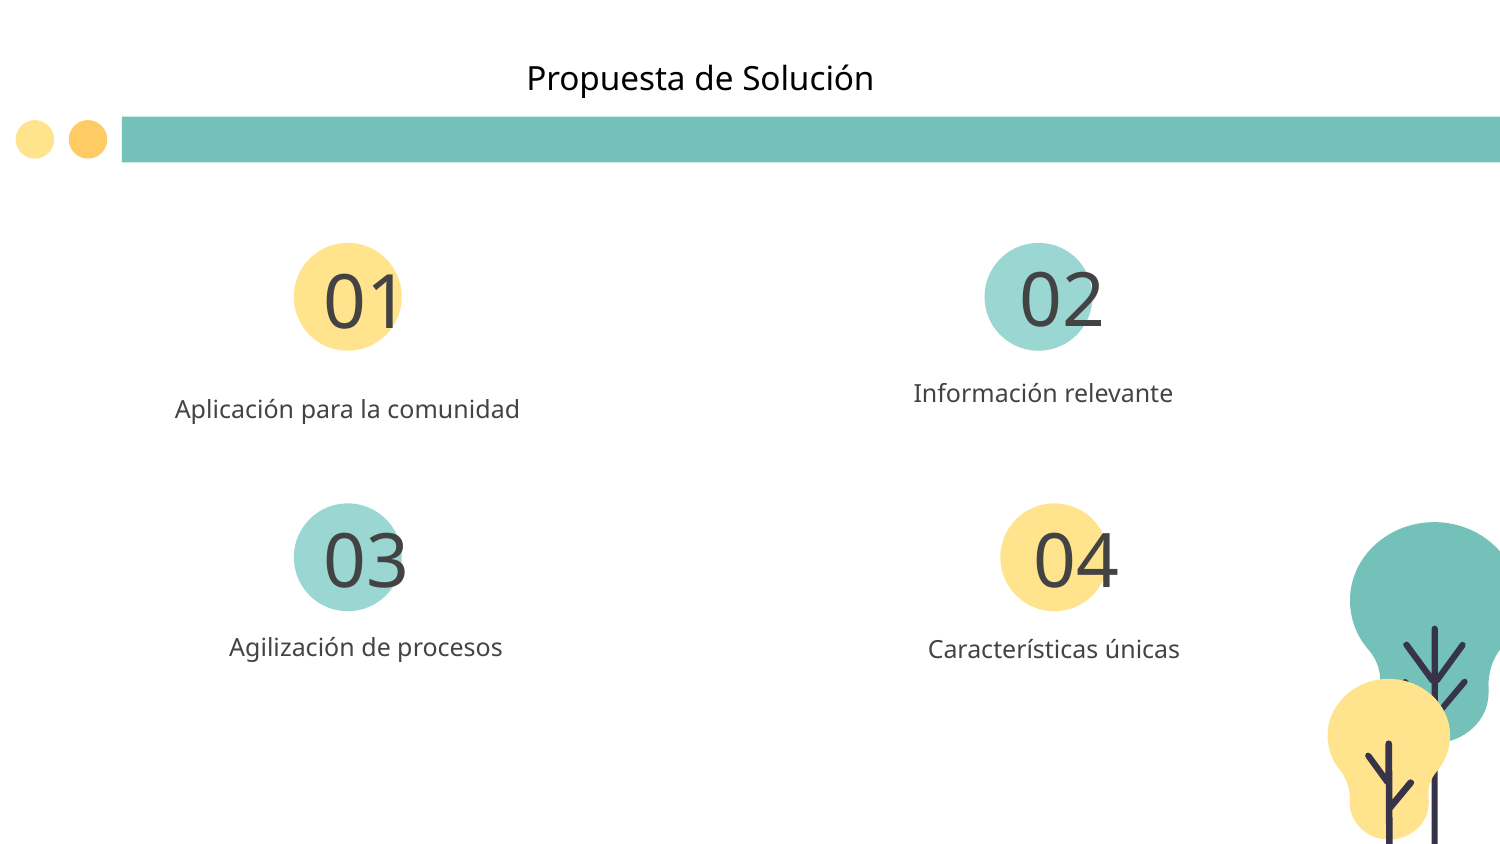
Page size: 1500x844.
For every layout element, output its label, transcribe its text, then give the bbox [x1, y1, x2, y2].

title 03 [222, 510, 511, 582]
title Agilización de procesos [175, 582, 557, 677]
text_box [1013, 242, 1064, 249]
title 01 [222, 250, 511, 344]
title 04 [933, 510, 1221, 606]
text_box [1349, 521, 1500, 844]
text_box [1325, 678, 1451, 844]
text_box [320, 242, 375, 250]
title 02 [918, 249, 1207, 327]
title Información relevante [853, 327, 1235, 423]
title Aplicación para la comunidad [151, 344, 545, 439]
text_box [321, 503, 374, 510]
text_box [1028, 503, 1081, 510]
title Propuesta de Solución [511, 60, 1046, 112]
title Características únicas [863, 584, 1245, 679]
